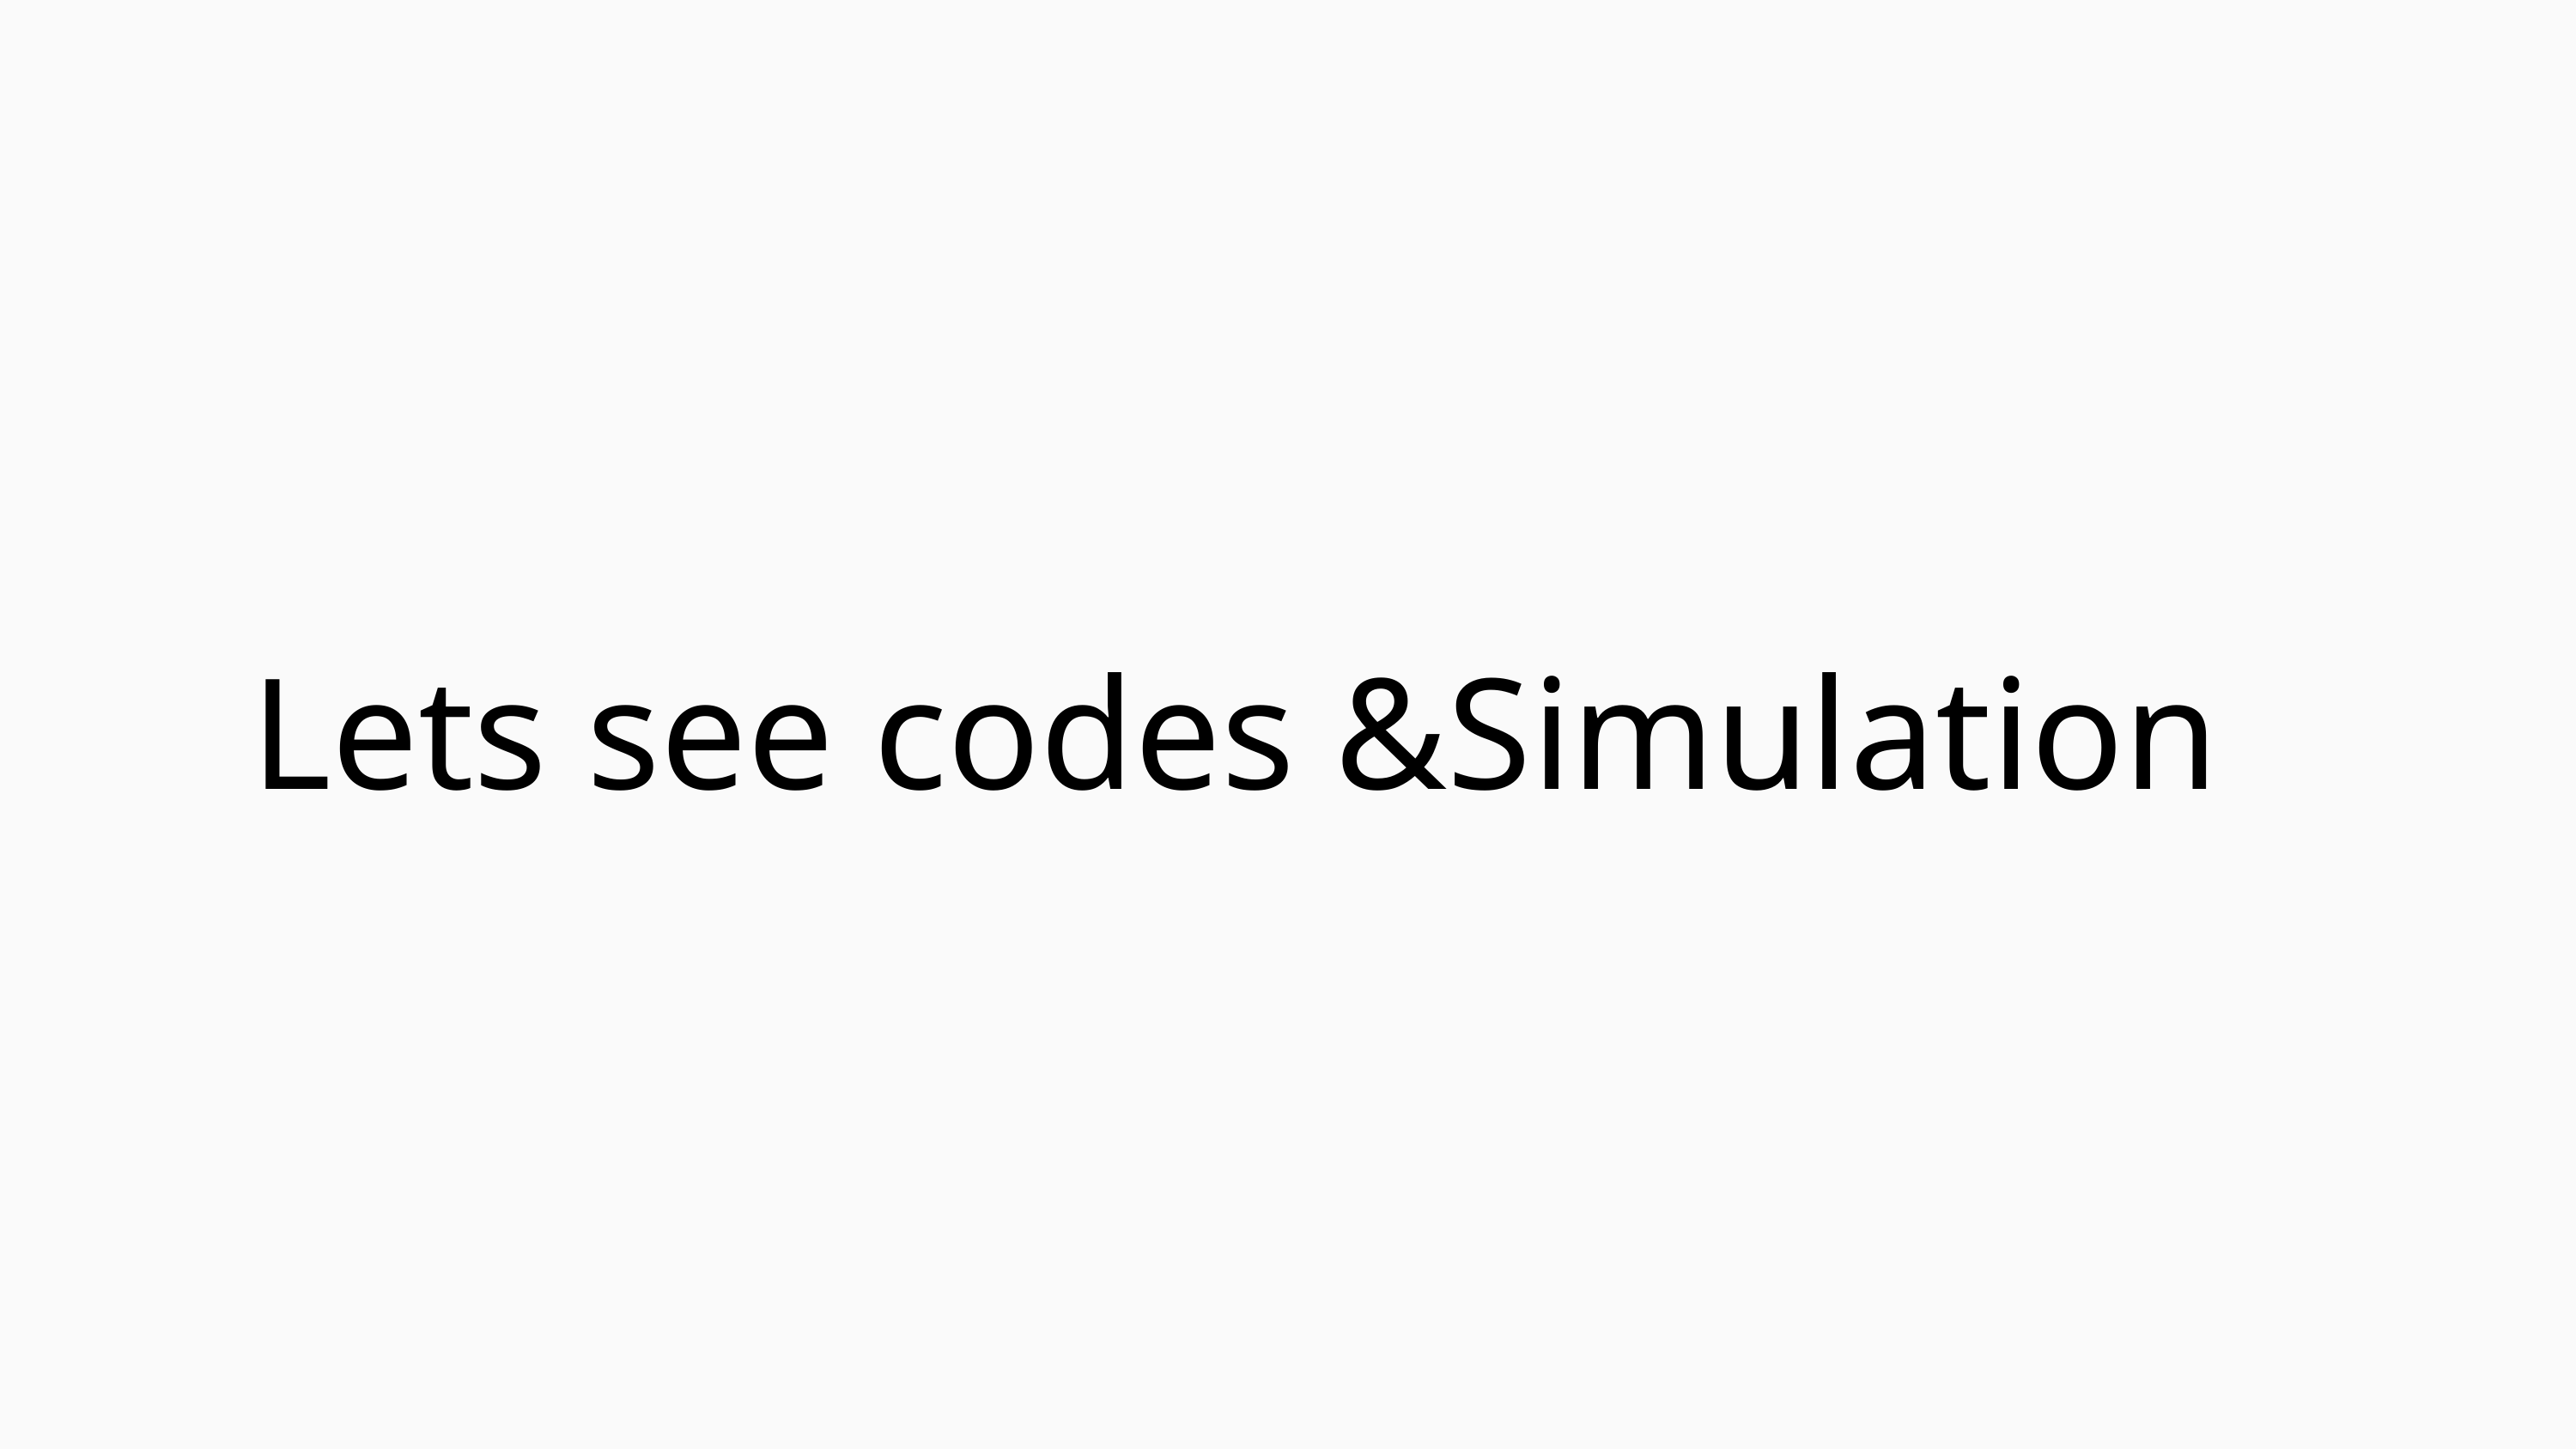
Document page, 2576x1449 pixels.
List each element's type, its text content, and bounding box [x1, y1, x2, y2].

text_box Lets see codes &Simulation [150, 604, 2320, 820]
